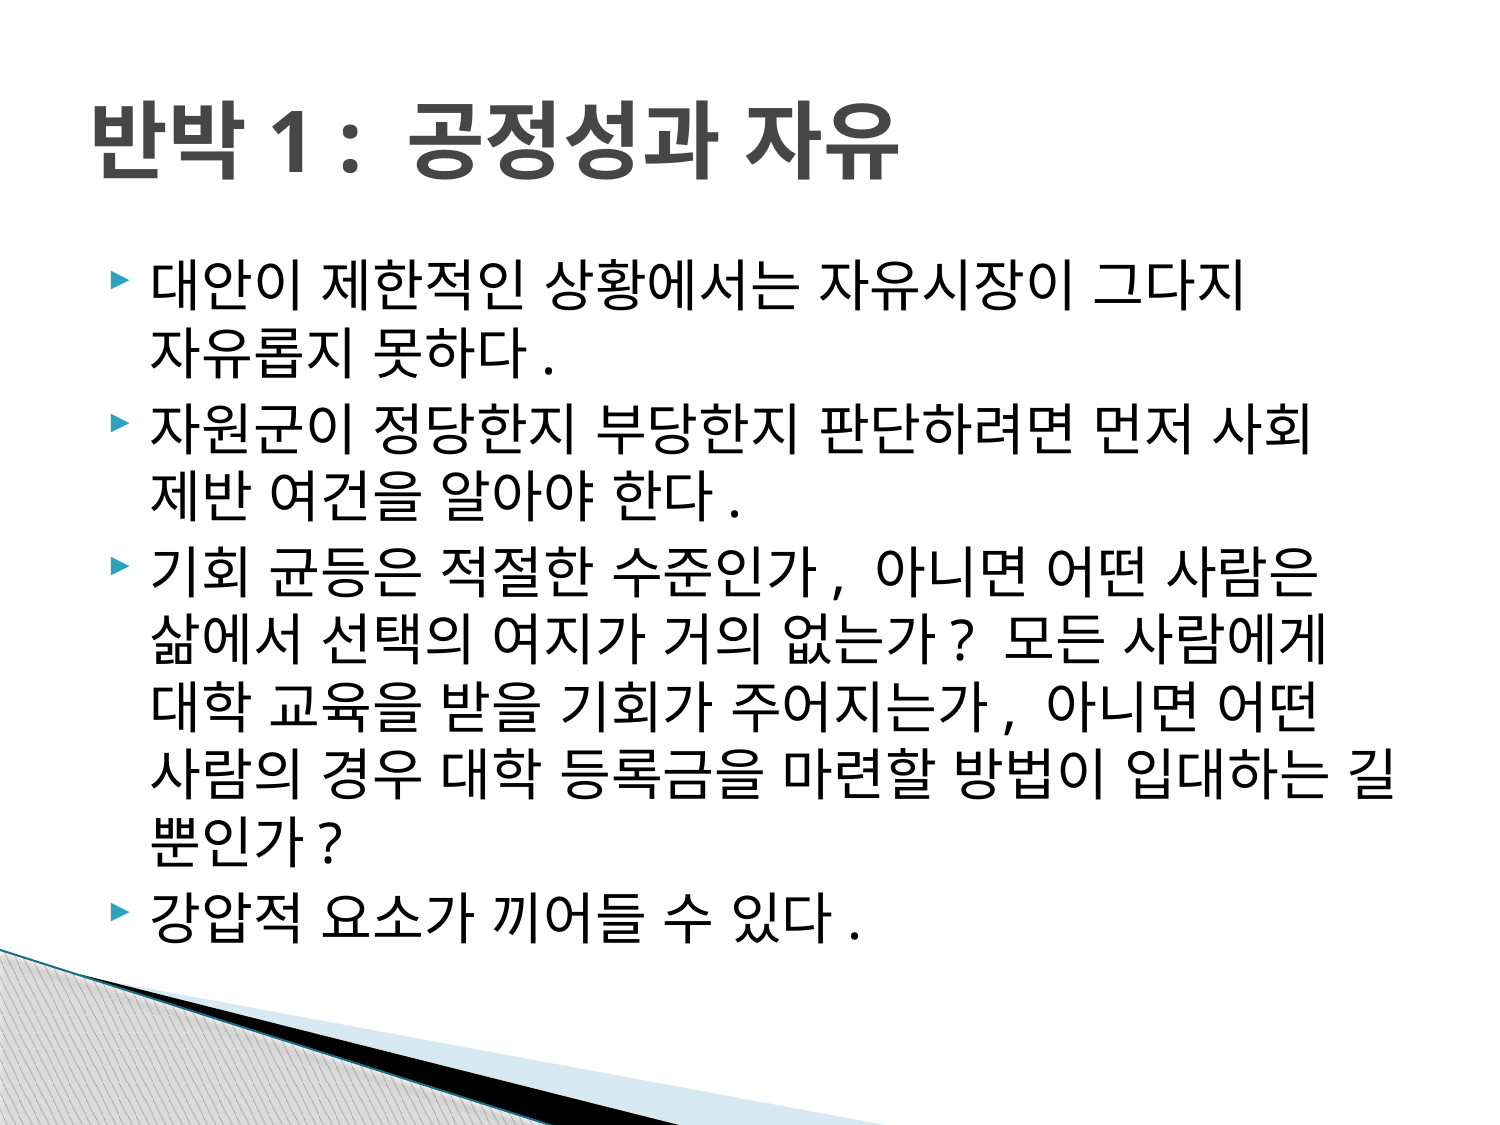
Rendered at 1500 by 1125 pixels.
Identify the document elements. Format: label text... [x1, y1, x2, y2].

title 반박1 : 공정성과 자유 [75, 45, 1425, 233]
list 대안이 제한적인 상황에서는 자유시장이 그다지 자유롭지 못하다. 자원군이 정당한지 부당한지 판단하려면 먼저 사회 제반 여건을 알아야 한다. 기회 균등은 적절한 수준인가, 아니면 어떤 사람은 삶에서 선택의 여지가 거의 없는가? 모든 사람에게 대학 교육을 받을 기회가 주어지는가, 아니면 어떤 사람의 경우 대학 등록금을 마련할 방법이 입대하는 길 뿐인가? 강압적 요소가 끼어들 수 있다. [75, 243, 1425, 986]
